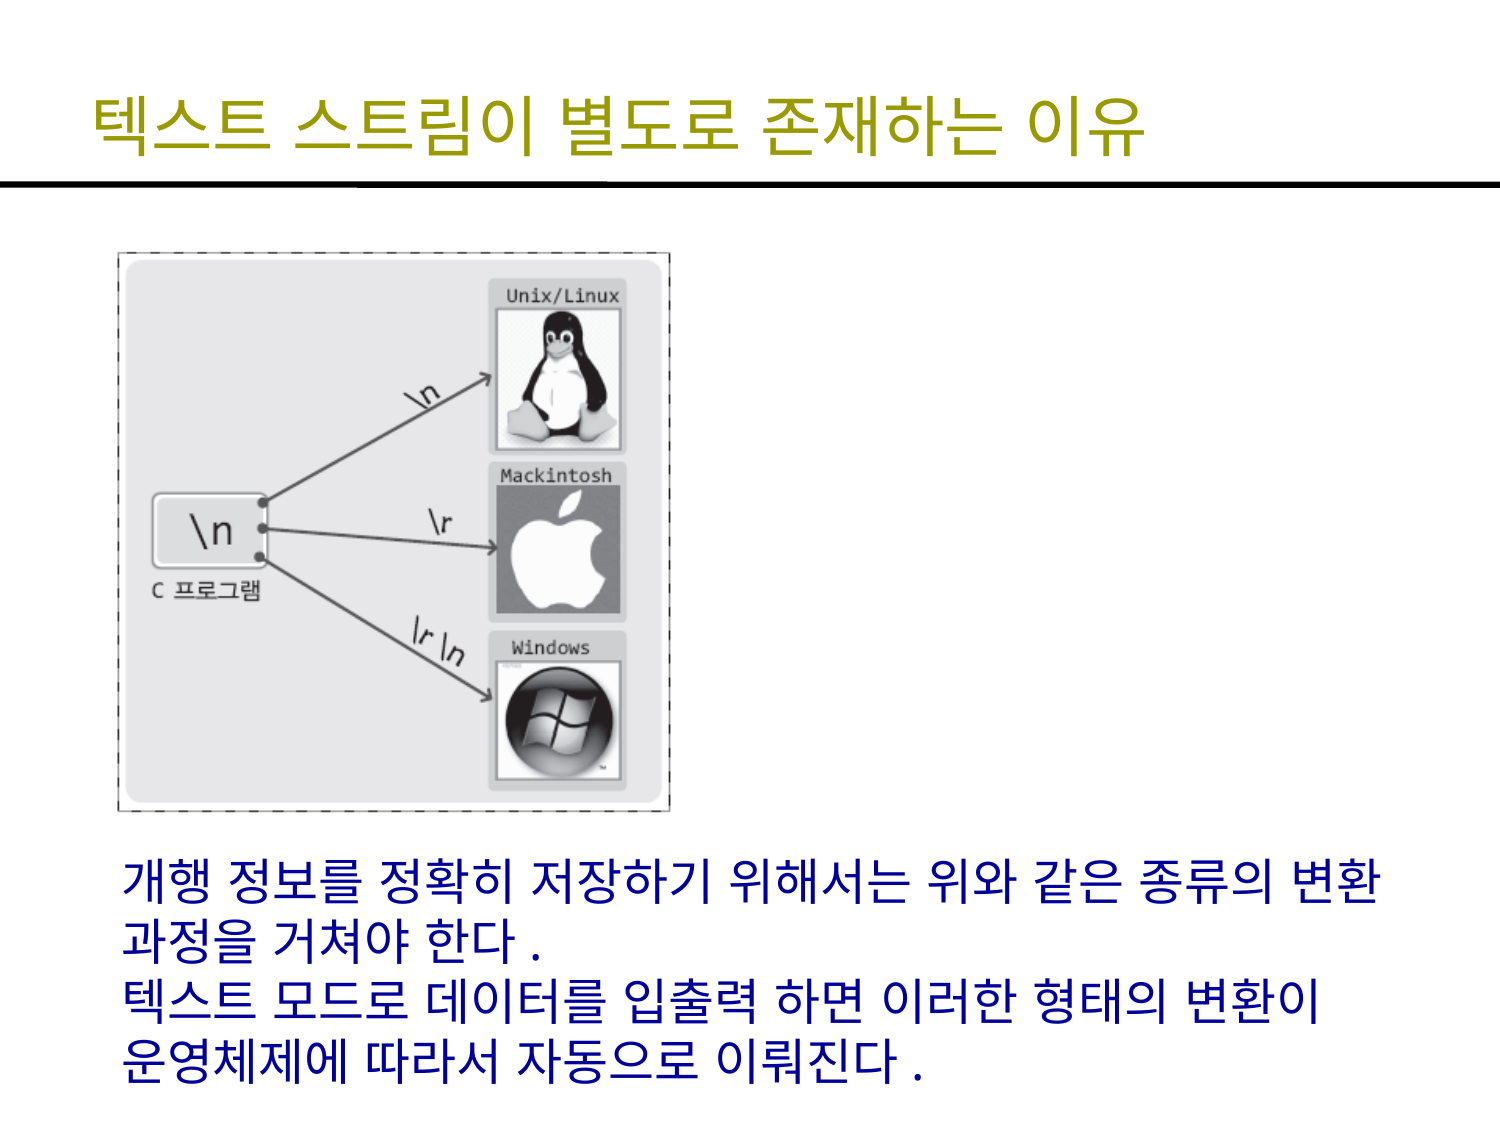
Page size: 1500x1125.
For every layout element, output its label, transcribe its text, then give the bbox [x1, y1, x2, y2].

title 텍스트 스트림이 별도로 존재하는 이유 [75, 45, 1425, 173]
picture [110, 243, 680, 818]
text_box 개행 정보를 정확히 저장하기 위해서는 위와 같은 종류의 변환 과정을 거쳐야 한다. 텍스트 모드로 데이터를 입출력 하면 이러한 형태의 변환이 운영체제에 따라서 자동으로 이뤄진다. [104, 891, 1484, 1049]
